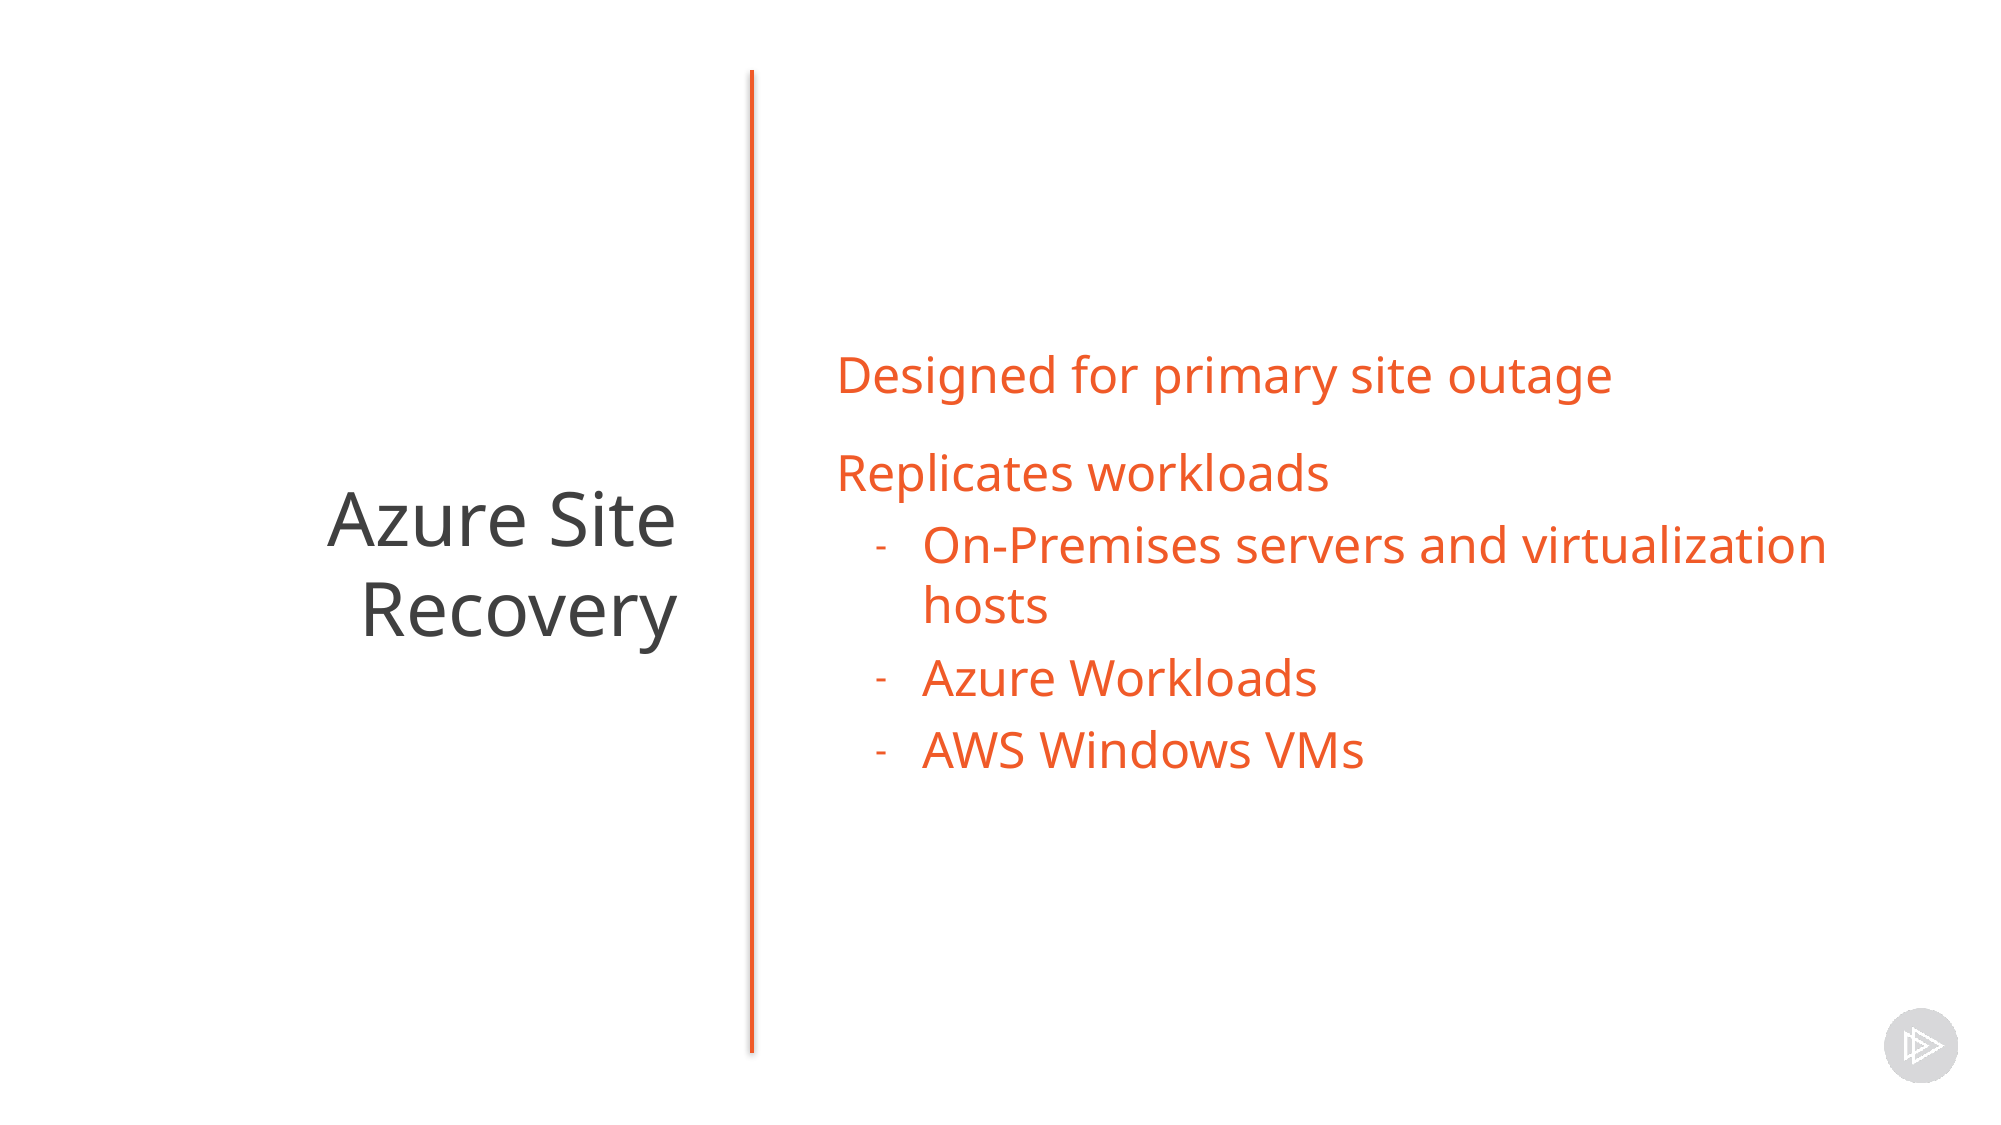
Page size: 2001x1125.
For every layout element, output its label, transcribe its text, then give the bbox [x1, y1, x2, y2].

list Designed for primary site outage Replicates workloads On-Premises servers and virtualization hosts Azure Workloads AWS Windows VMs [826, 69, 1938, 1053]
list Azure Site Recovery [122, 262, 678, 861]
